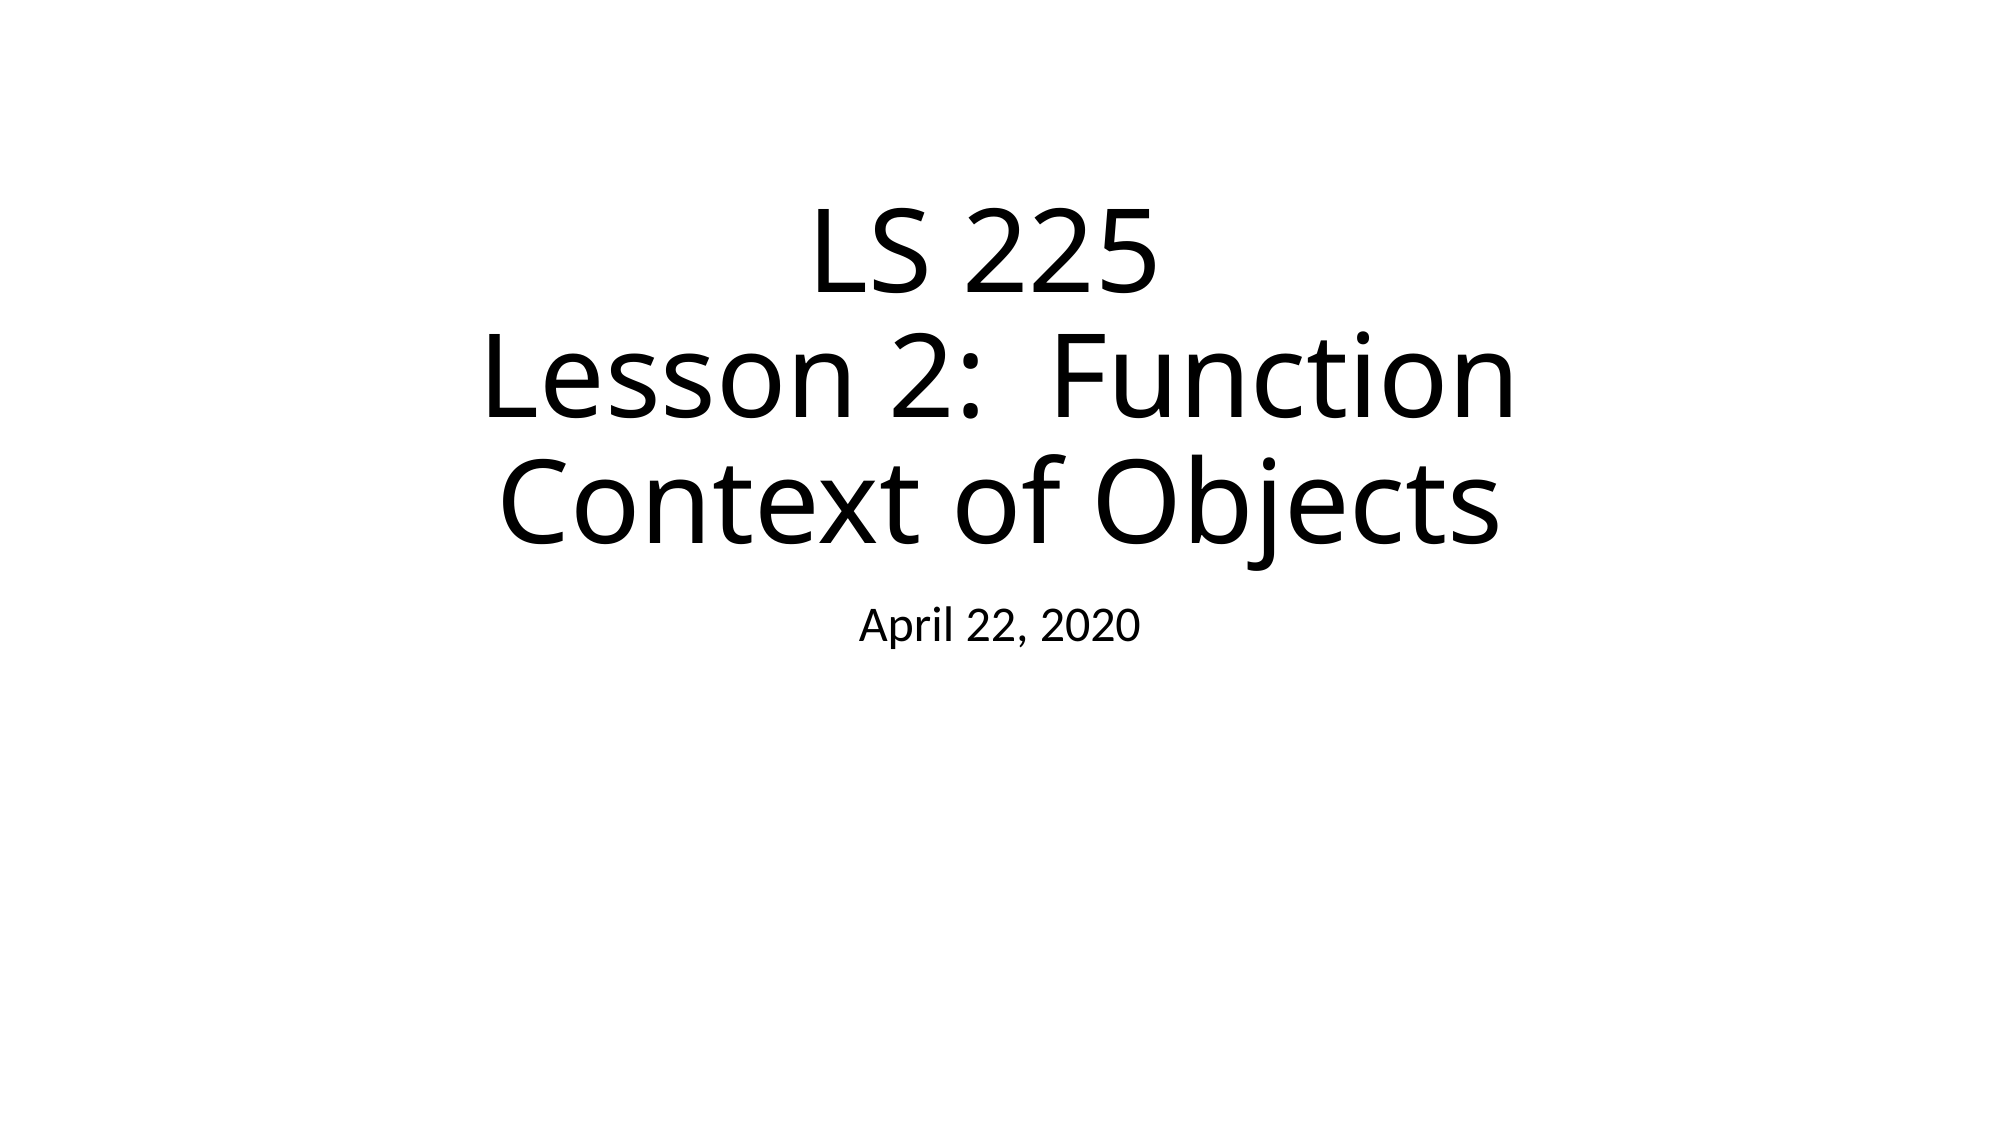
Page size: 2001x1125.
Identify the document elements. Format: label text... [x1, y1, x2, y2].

title LS 225 Lesson 2: Function Context of Objects [249, 184, 1750, 576]
subtitle April 22, 2020 [249, 590, 1750, 863]
